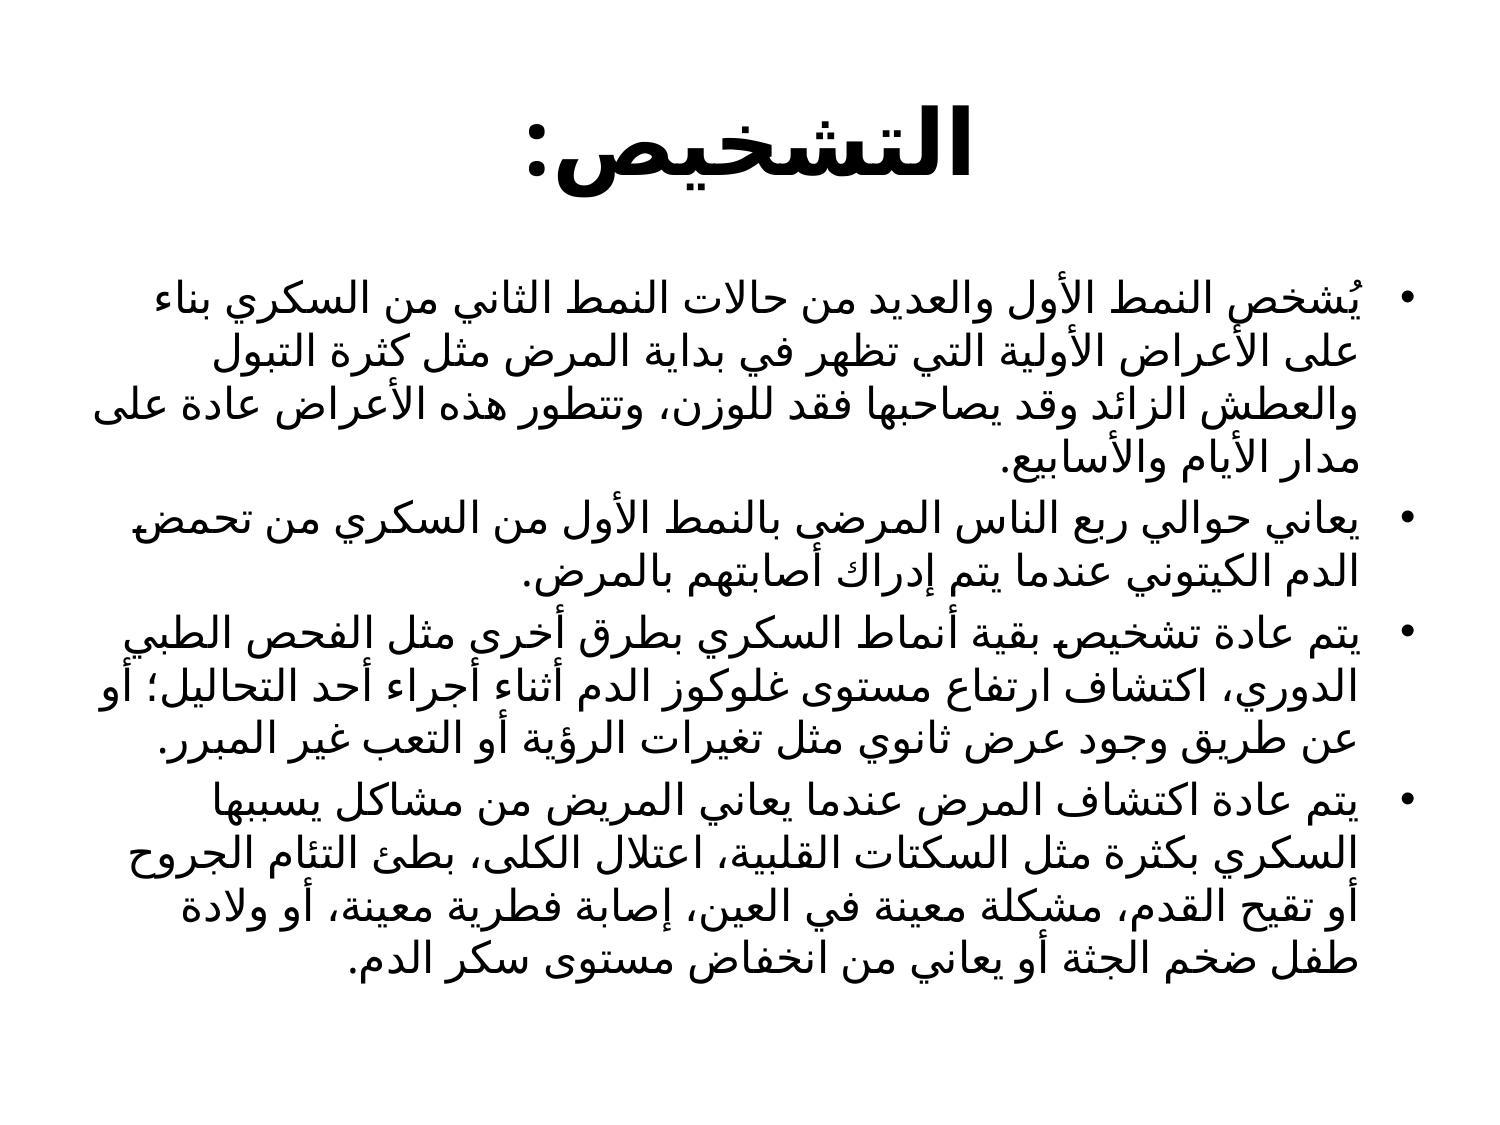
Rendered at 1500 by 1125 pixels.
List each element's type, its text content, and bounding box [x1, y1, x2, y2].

list يُشخص النمط الأول والعديد من حالات النمط الثاني من السكري بناء على الأعراض الأولية التي تظهر في بداية المرض مثل كثرة التبول والعطش الزائد وقد يصاحبها فقد للوزن، وتتطور هذه الأعراض عادة على مدار الأيام والأسابيع. يعاني حوالي ربع الناس المرضى بالنمط الأول من السكري من تحمض الدم الكيتوني عندما يتم إدراك أصابتهم بالمرض. يتم عادة تشخيص بقية أنماط السكري بطرق أخرى مثل الفحص الطبي الدوري، اكتشاف ارتفاع مستوى غلوكوز الدم أثناء أجراء أحد التحاليل؛ أو عن طريق وجود عرض ثانوي مثل تغيرات الرؤية أو التعب غير المبرر. يتم عادة اكتشاف المرض عندما يعاني المريض من مشاكل يسببها السكري بكثرة مثل السكتات القلبية، اعتلال الكلى، بطئ التئام الجروح أو تقيح القدم، مشكلة معينة في العين، إصابة فطرية معينة، أو ولادة طفل ضخم الجثة أو يعاني من انخفاض مستوى سكر الدم. [75, 262, 1425, 1005]
title التشخيص: [75, 45, 1425, 233]
